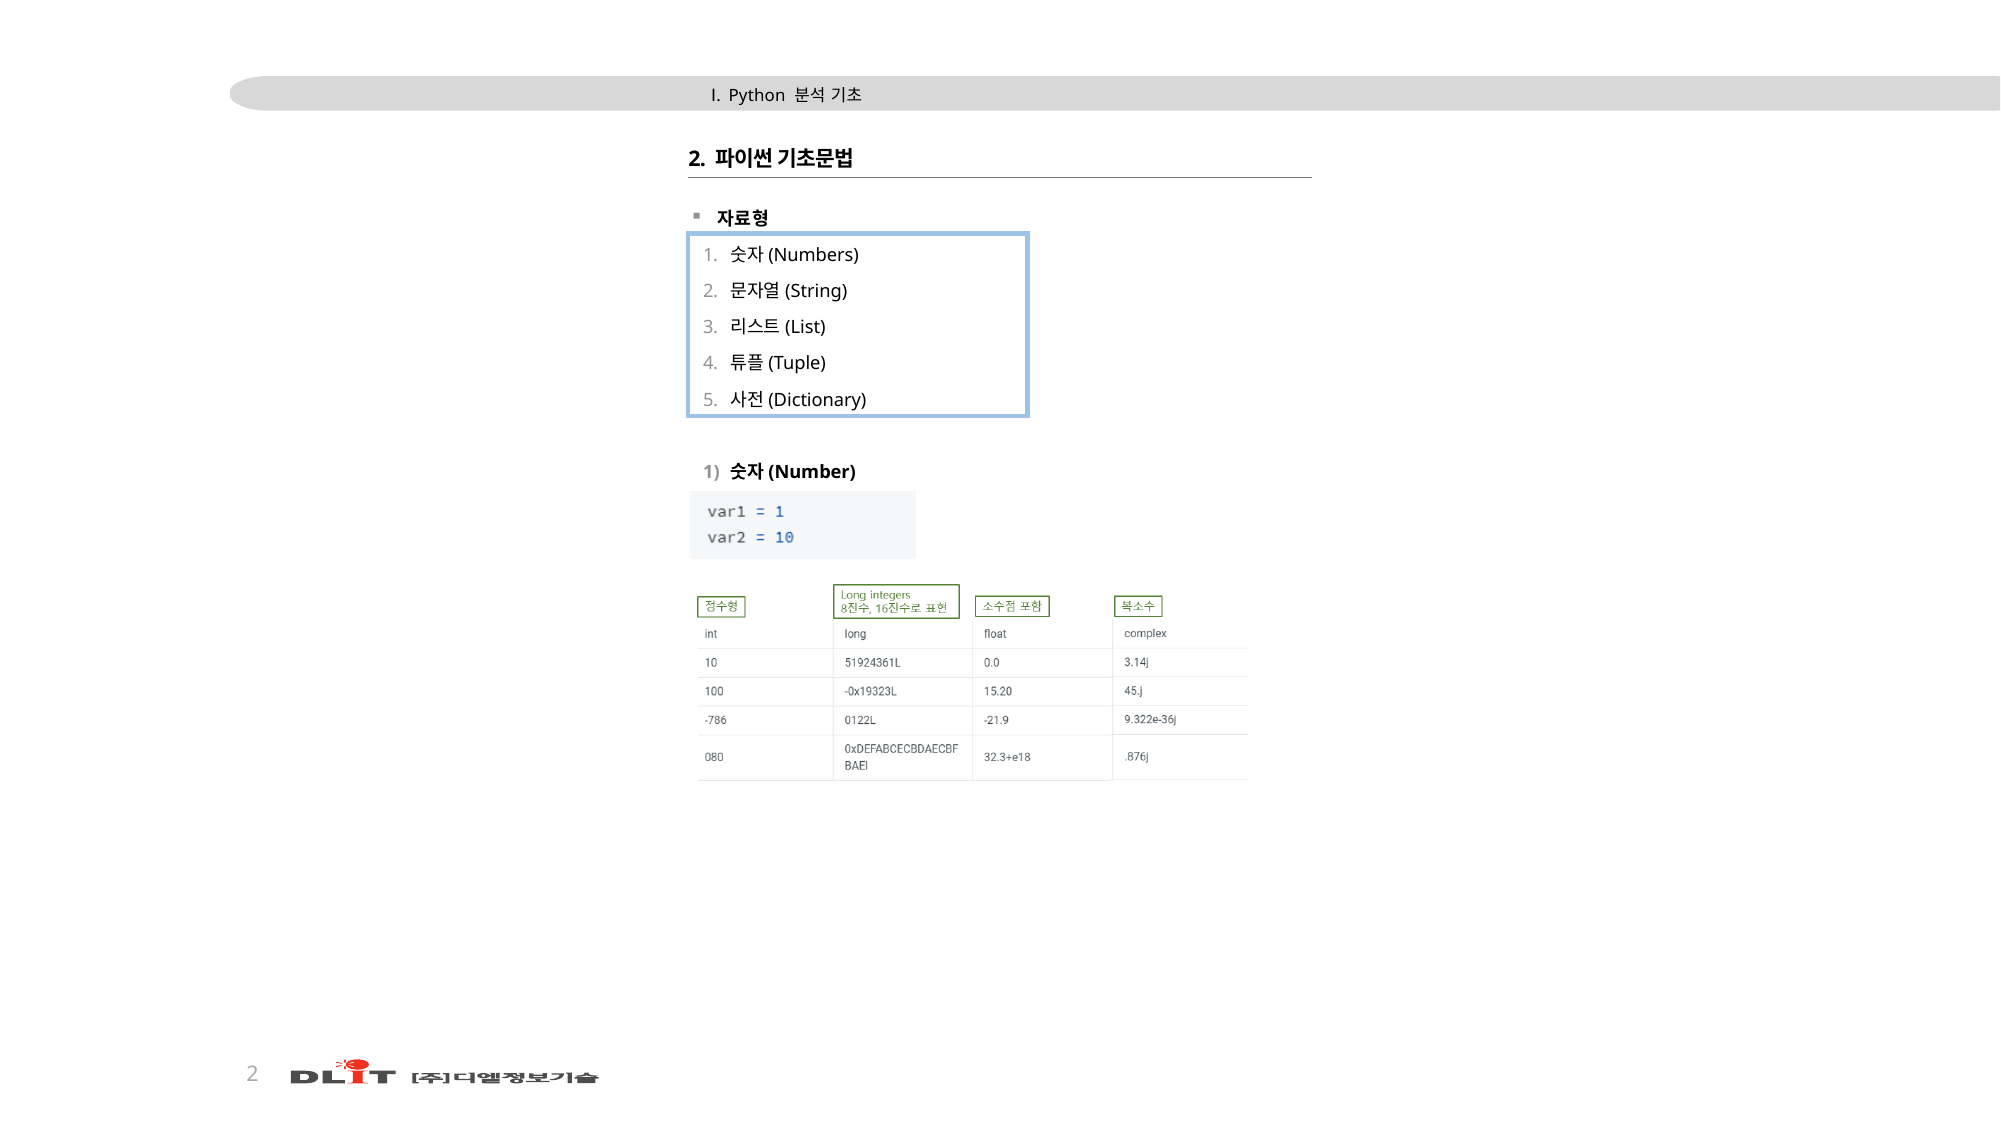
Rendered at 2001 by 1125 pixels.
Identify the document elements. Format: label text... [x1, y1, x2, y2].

picture [687, 491, 916, 559]
text_box 자료형 숫자(Numbers) 문자열(String) 리스트(List) 튜플(Tuple) 사전(Dictionary) 숫자(Number) [688, 205, 1312, 506]
text_box Ⅰ. Python 분석 기초 [709, 83, 889, 106]
picture [687, 580, 1260, 785]
slide_number 2 [91, 1061, 259, 1088]
text_box 2. 파이썬 기초문법 [684, 143, 1000, 171]
